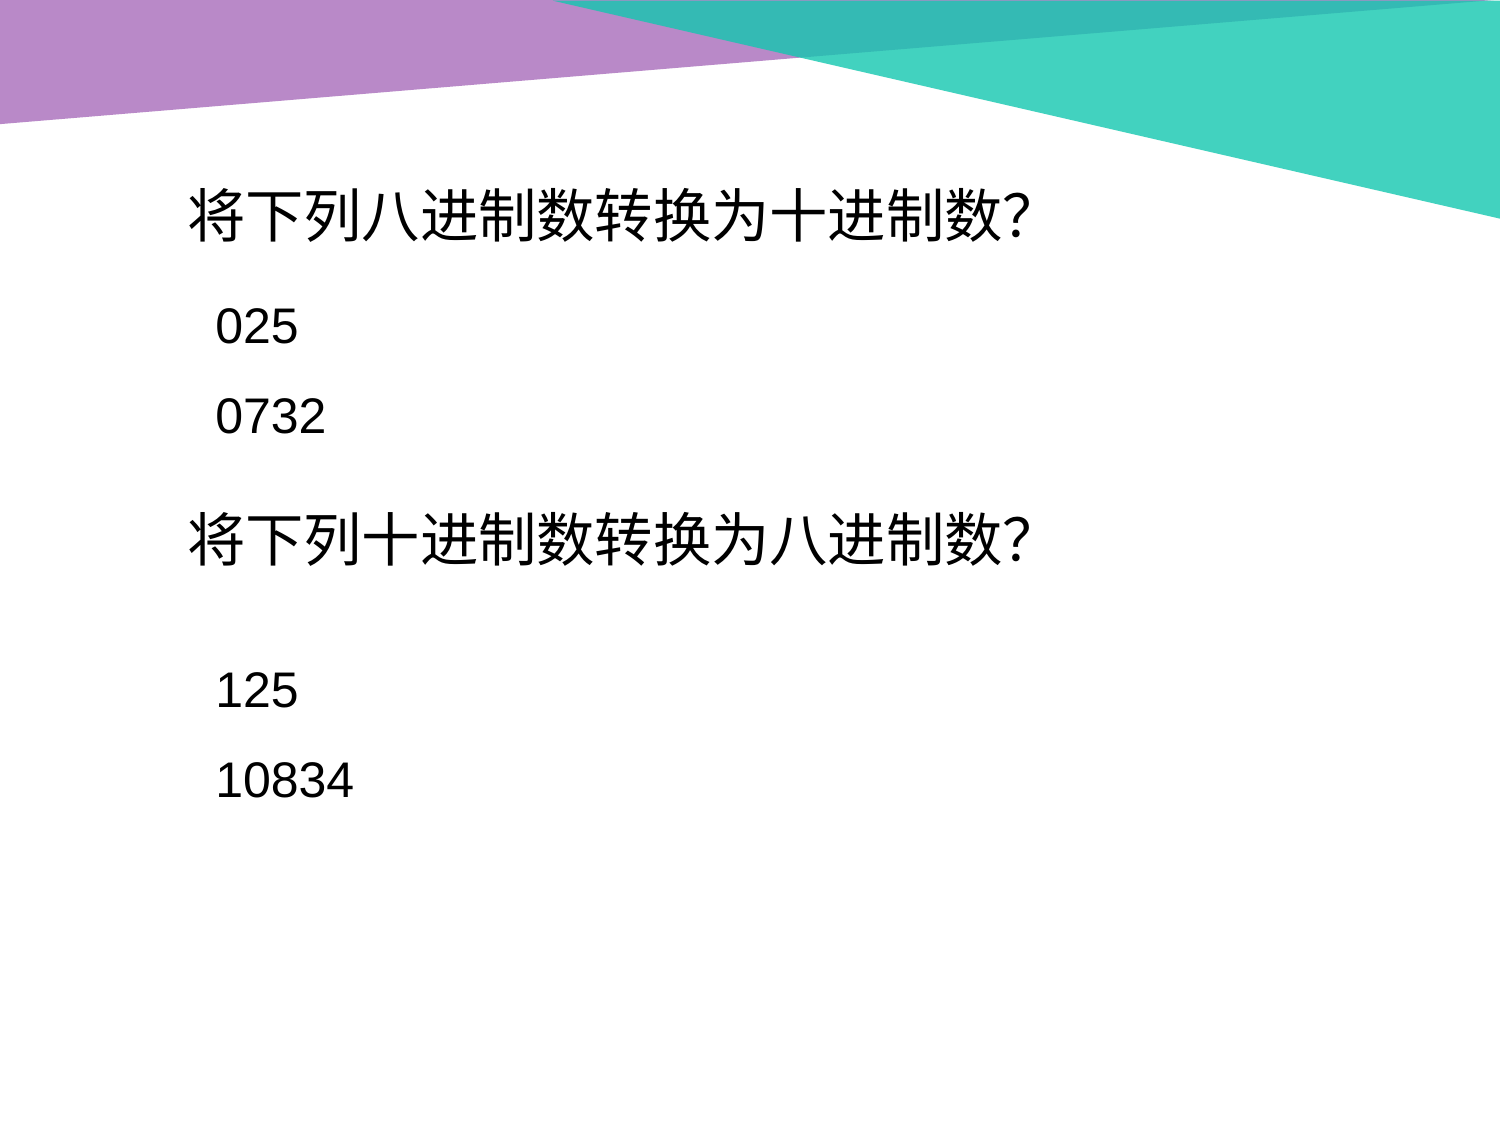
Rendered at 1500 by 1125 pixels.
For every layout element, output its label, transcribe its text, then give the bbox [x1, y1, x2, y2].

text_box 将下列十进制数转换为八进制数？ [172, 496, 1365, 581]
text_box 125 10834 [200, 620, 1365, 816]
text_box 将下列八进制数转换为十进制数？ [172, 171, 1365, 257]
text_box 025 0732 [200, 256, 1365, 452]
